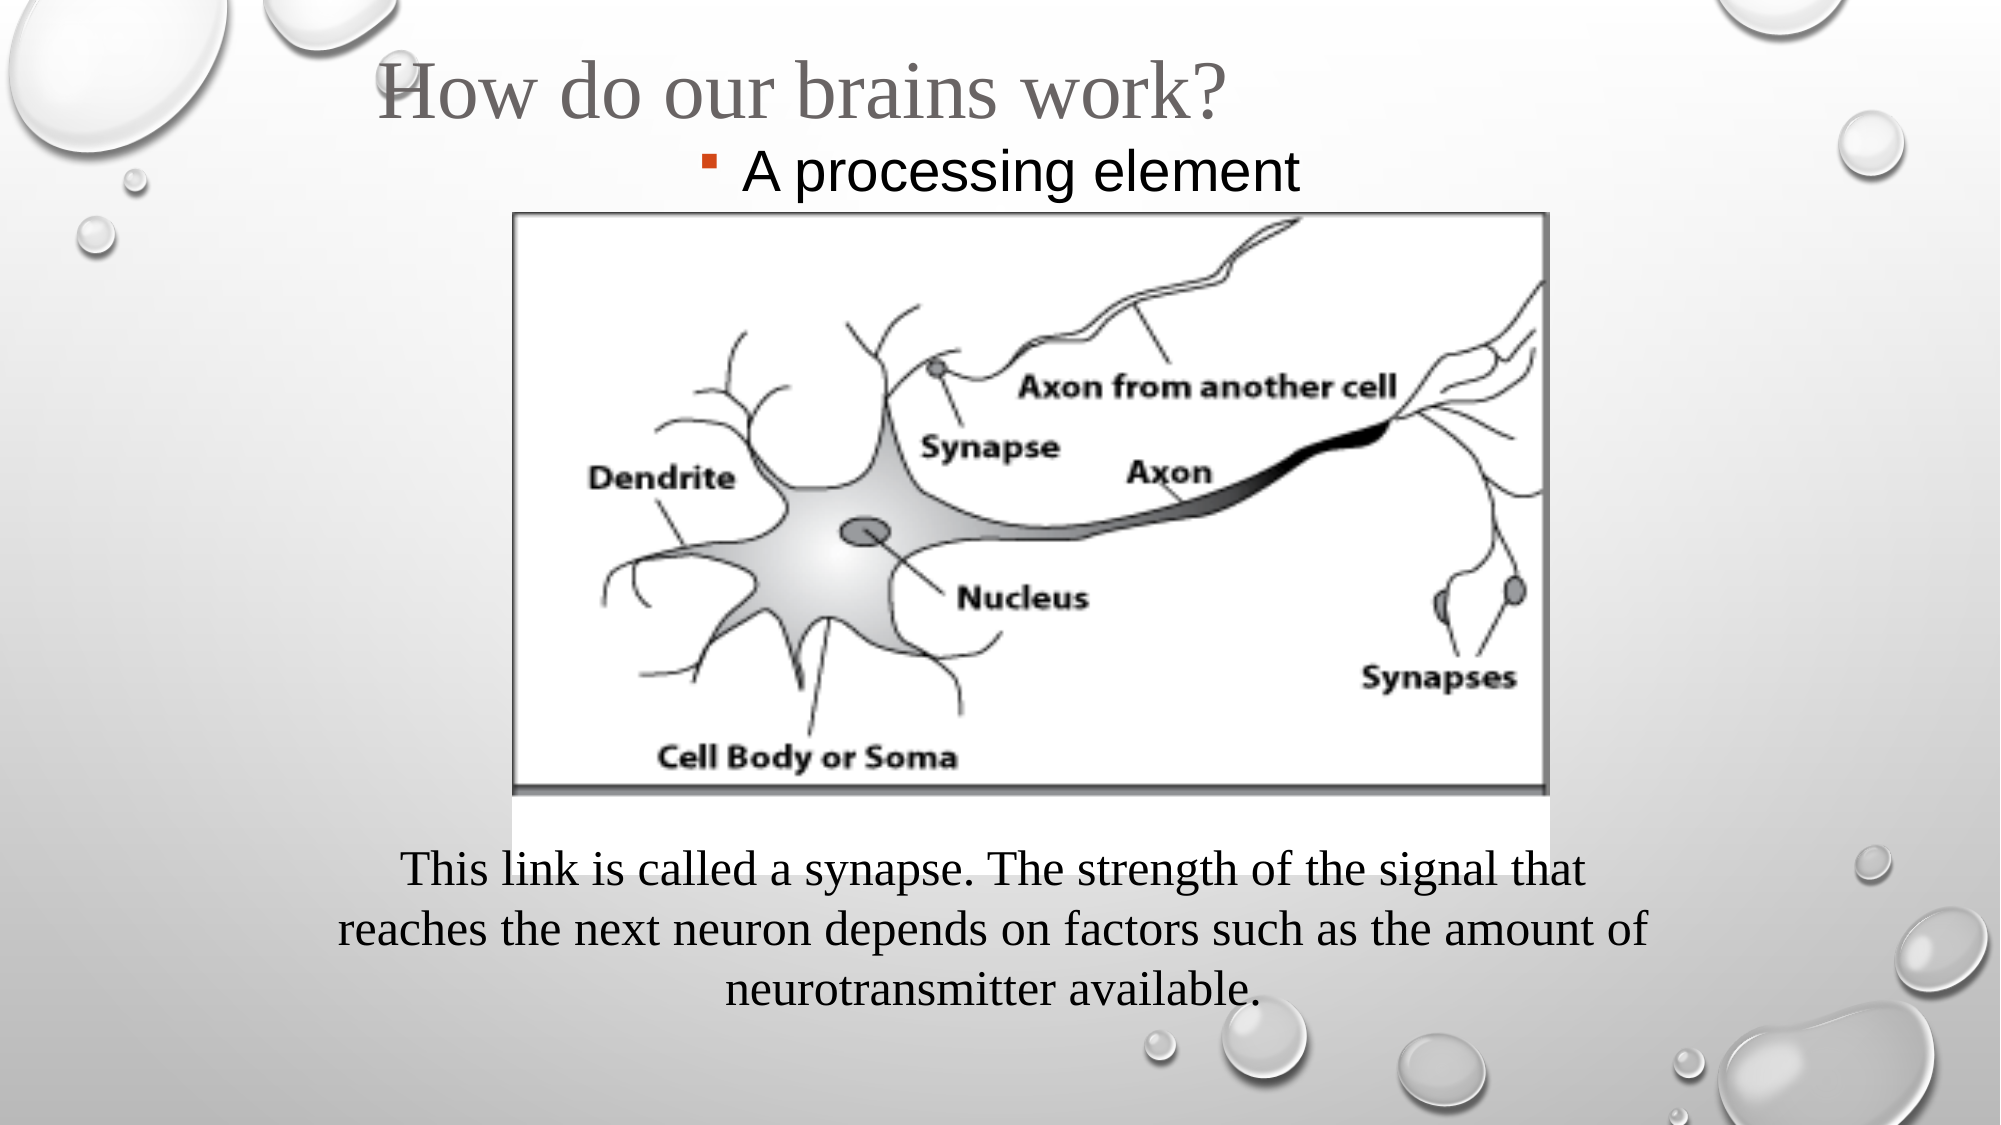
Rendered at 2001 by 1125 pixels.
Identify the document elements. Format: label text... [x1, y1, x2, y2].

text_box This link is called a synapse. The strength of the signal that reaches the next neuron depends on factors such as the amount of neurotransmitter available. [312, 828, 1675, 1024]
text_box A processing element [287, 125, 1713, 211]
picture [0, 0, 2000, 1125]
text_box How do our brains work? [362, 27, 1638, 125]
